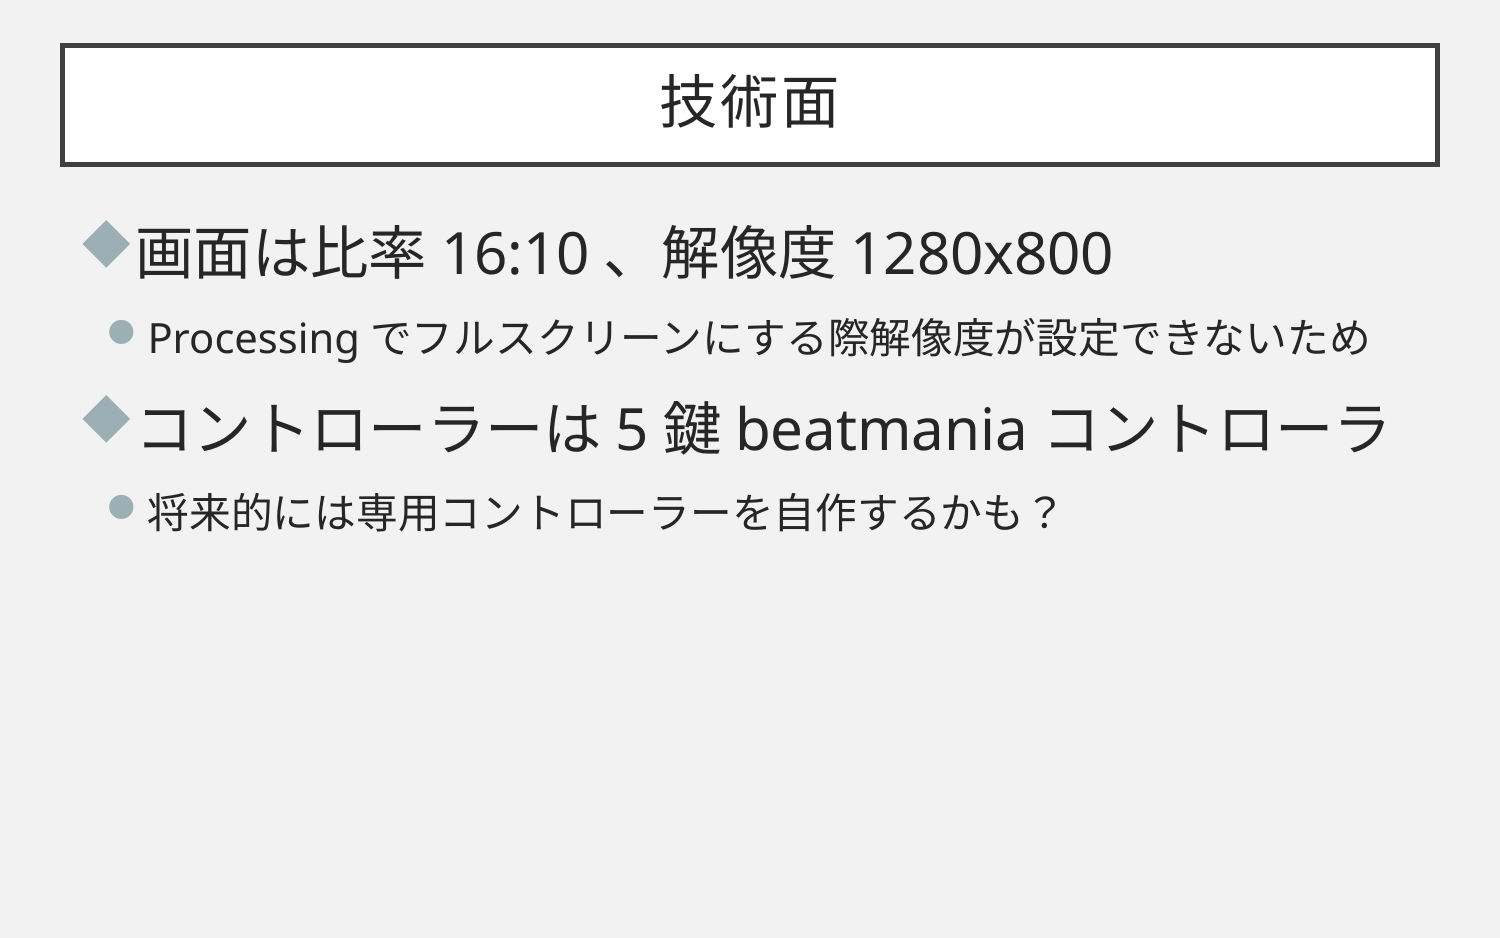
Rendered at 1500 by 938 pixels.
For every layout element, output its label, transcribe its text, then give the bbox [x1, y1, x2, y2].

list 画面は比率16:10、解像度1280x800 Processingでフルスクリーンにする際解像度が設定できないため コントローラーは5鍵beatmaniaコントローラ 将来的には専用コントローラーを自作するかも？ [62, 194, 1438, 894]
title 技術面 [60, 43, 1440, 167]
